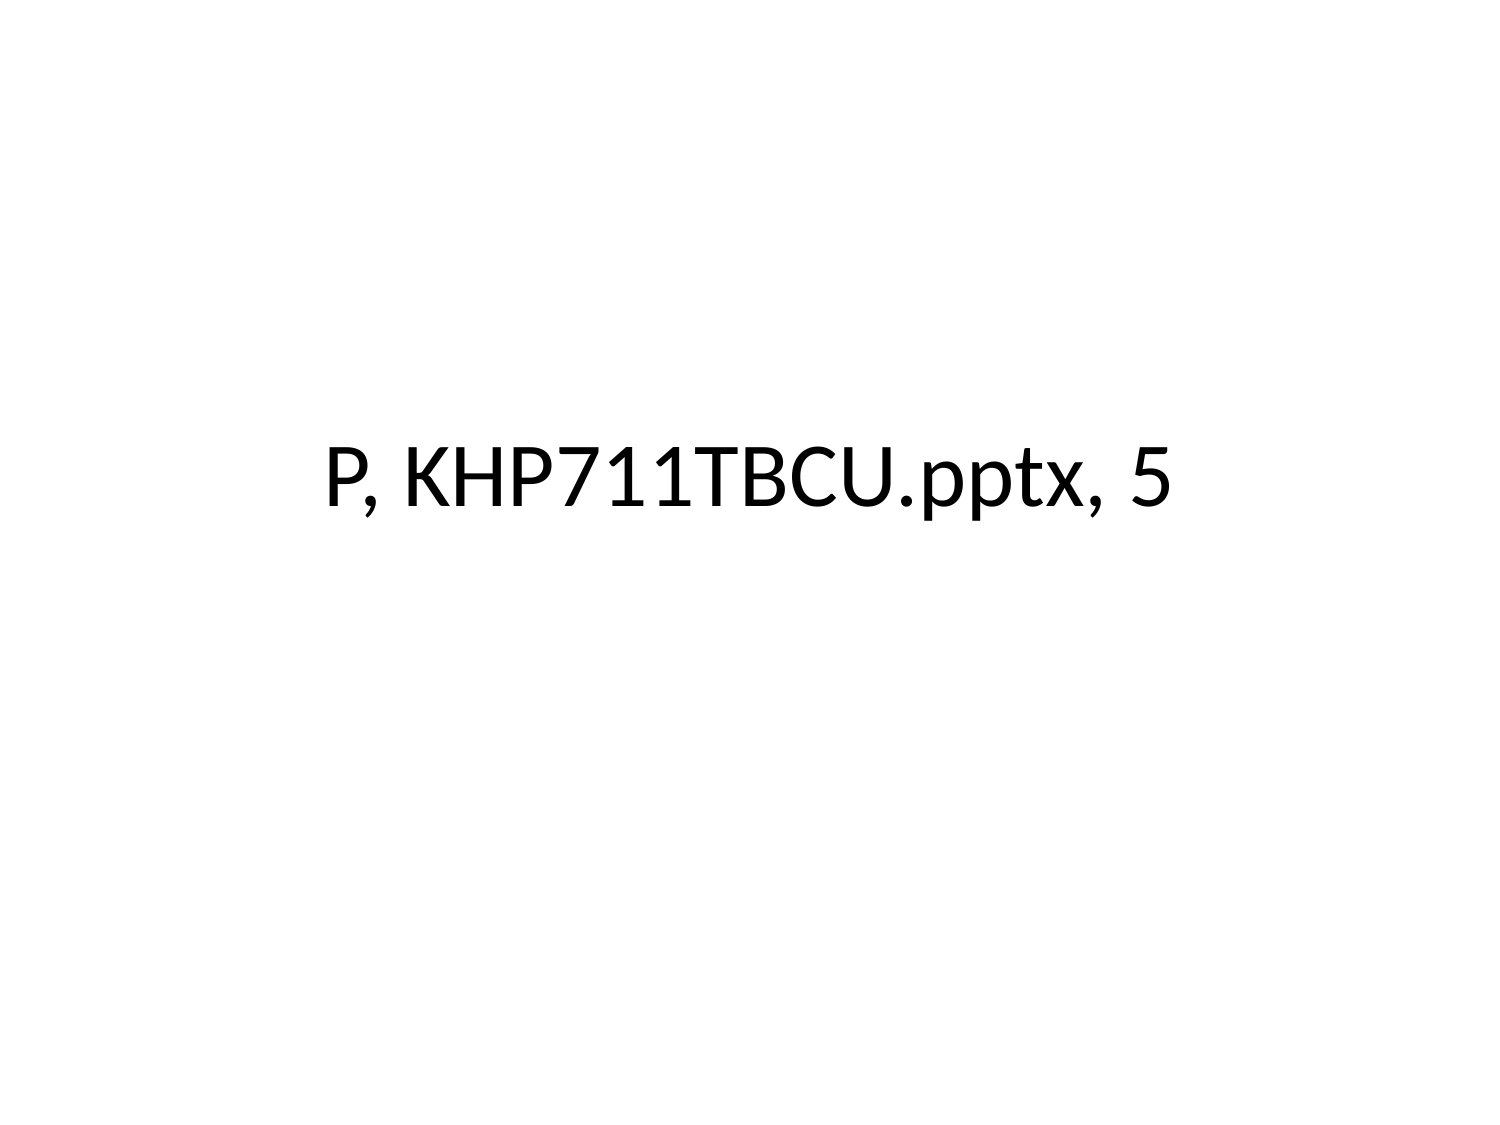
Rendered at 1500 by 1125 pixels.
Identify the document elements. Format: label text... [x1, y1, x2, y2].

title P, KHP711TBCU.pptx, 5 [112, 349, 1388, 591]
